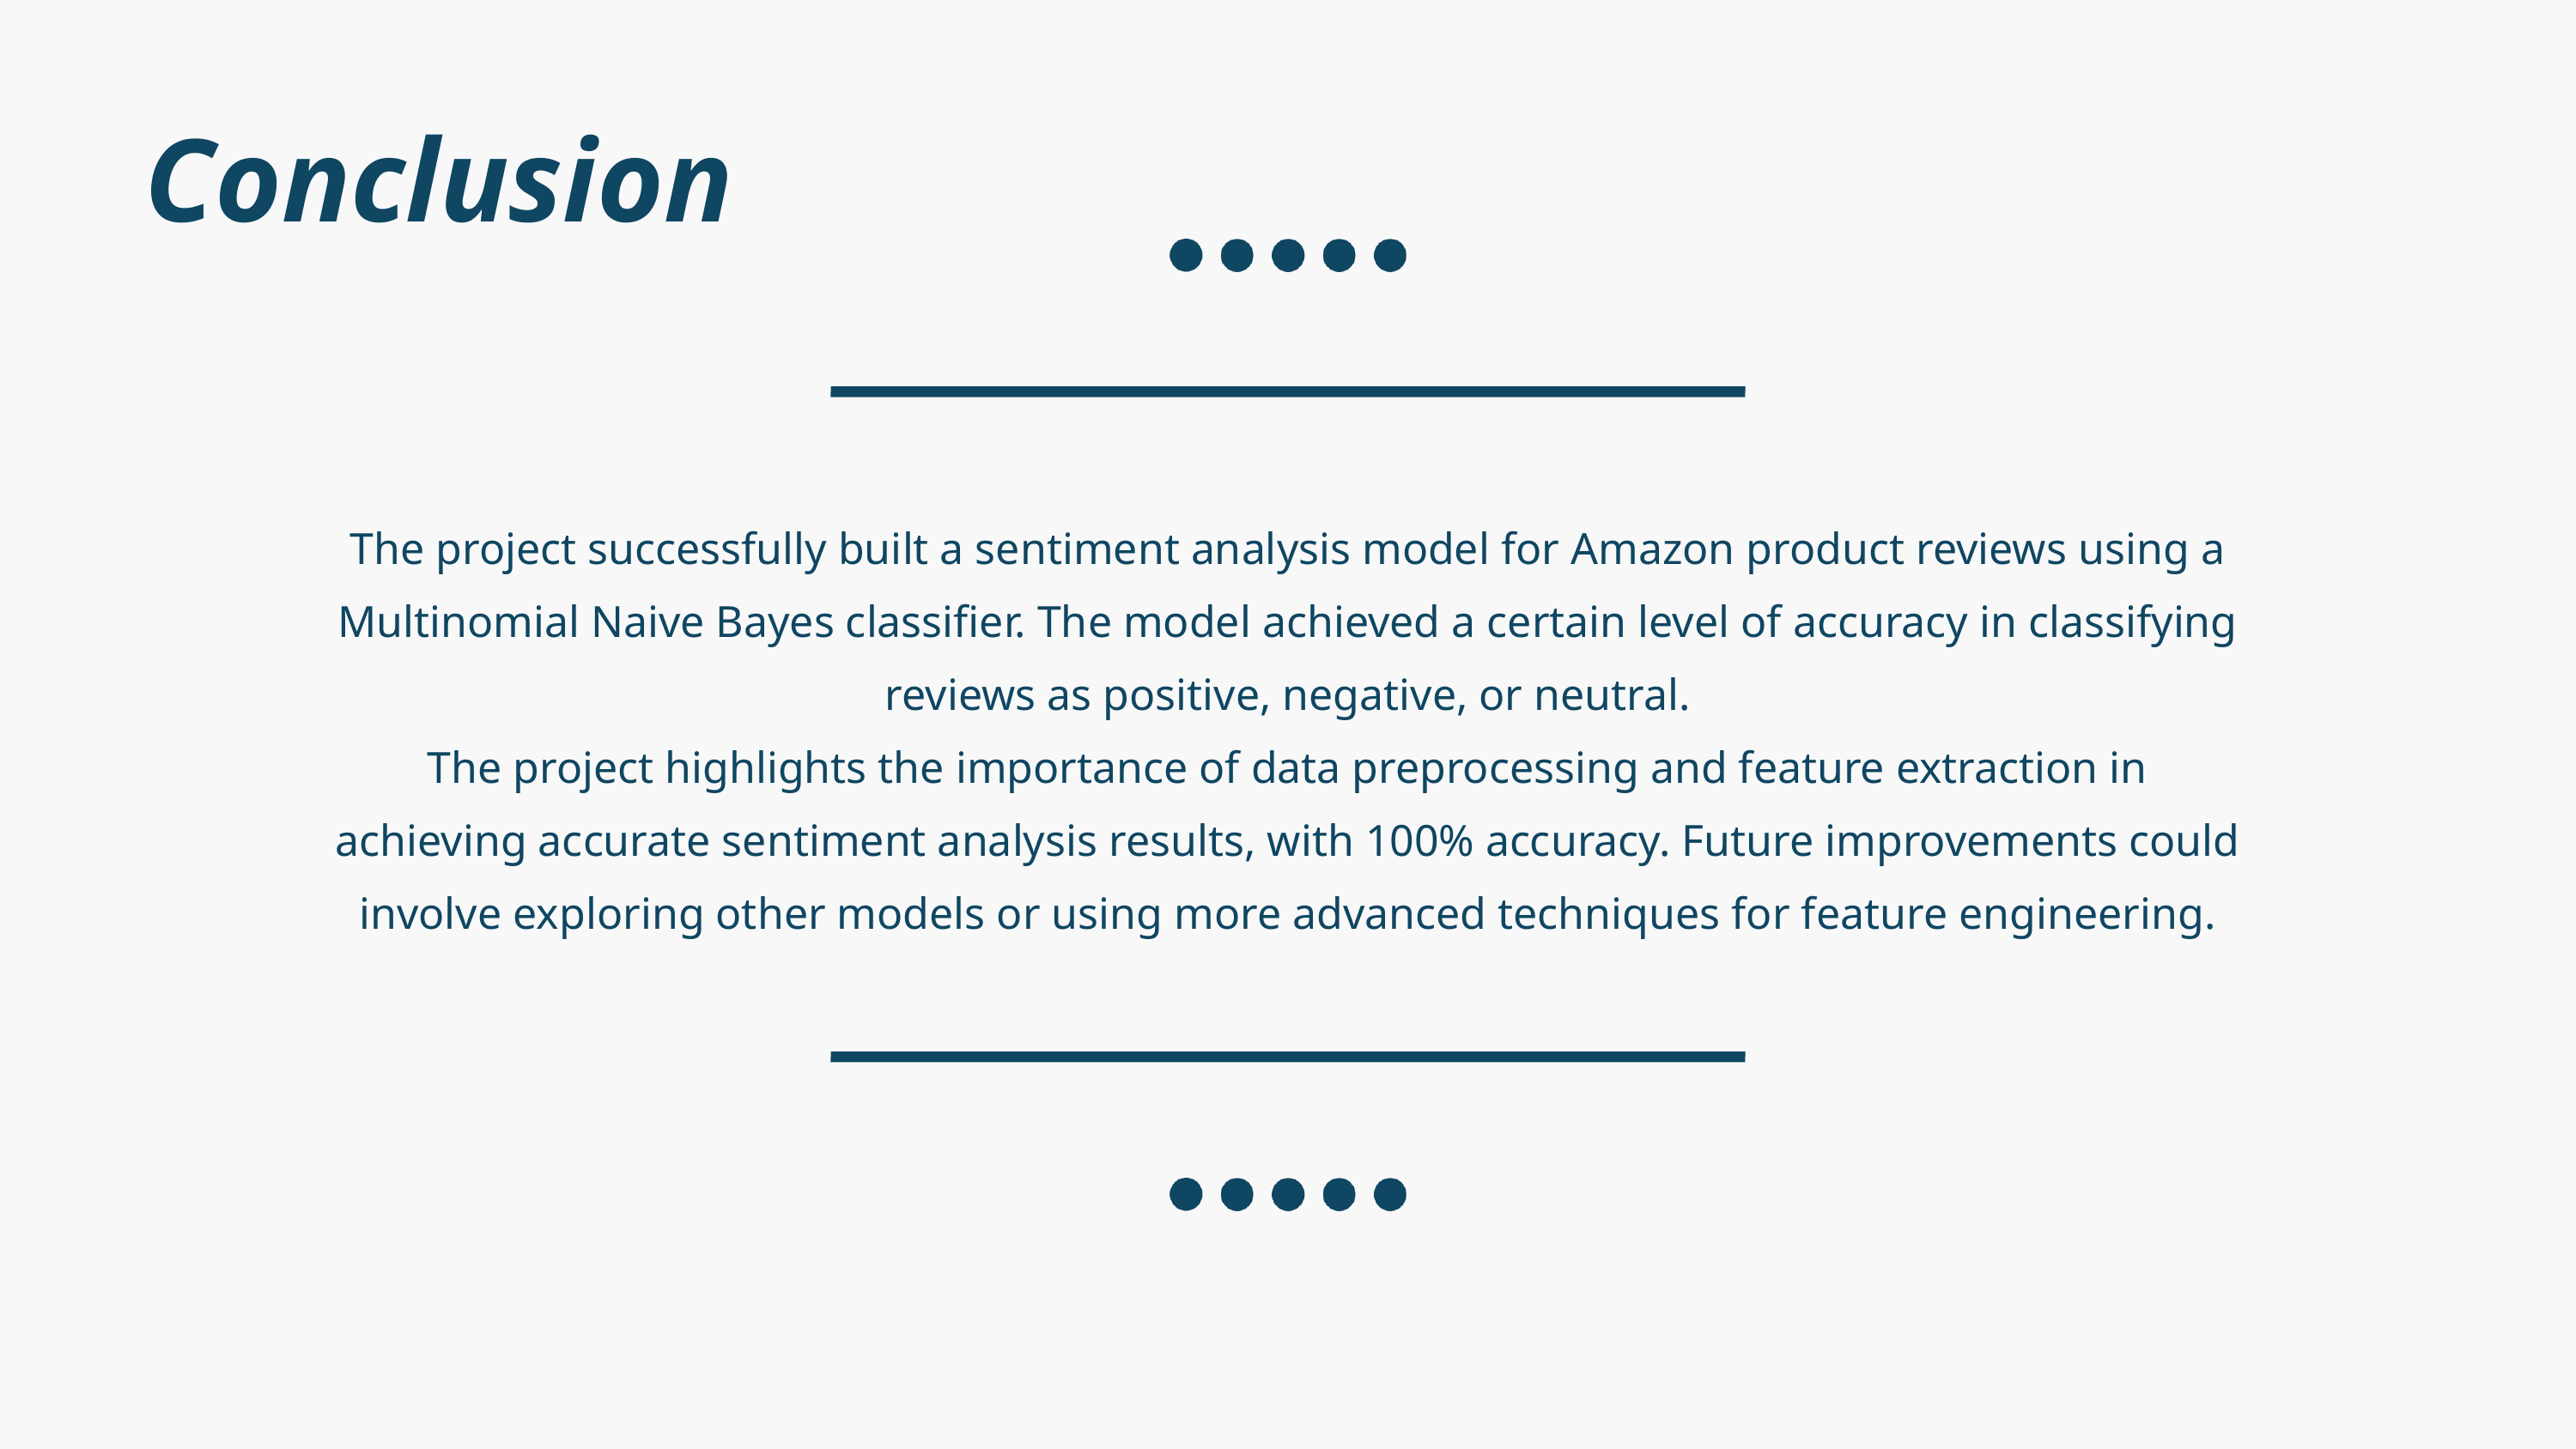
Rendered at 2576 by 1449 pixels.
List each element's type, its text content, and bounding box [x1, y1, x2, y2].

text_box [1170, 1176, 1406, 1212]
text_box The project successfully built a sentiment analysis model for Amazon product reviews using a Multinomial Naive Bayes classifier. The model achieved a certain level of accuracy in classifying reviews as positive, negative, or neutral. The project highlights the importance of data preprocessing and feature extraction in achieving accurate sentiment analysis results, with 100% accuracy. Future improvements could involve exploring other models or using more advanced techniques for feature engineering. [331, 500, 2245, 938]
text_box Conclusion [144, 84, 1770, 246]
text_box [1170, 237, 1406, 273]
